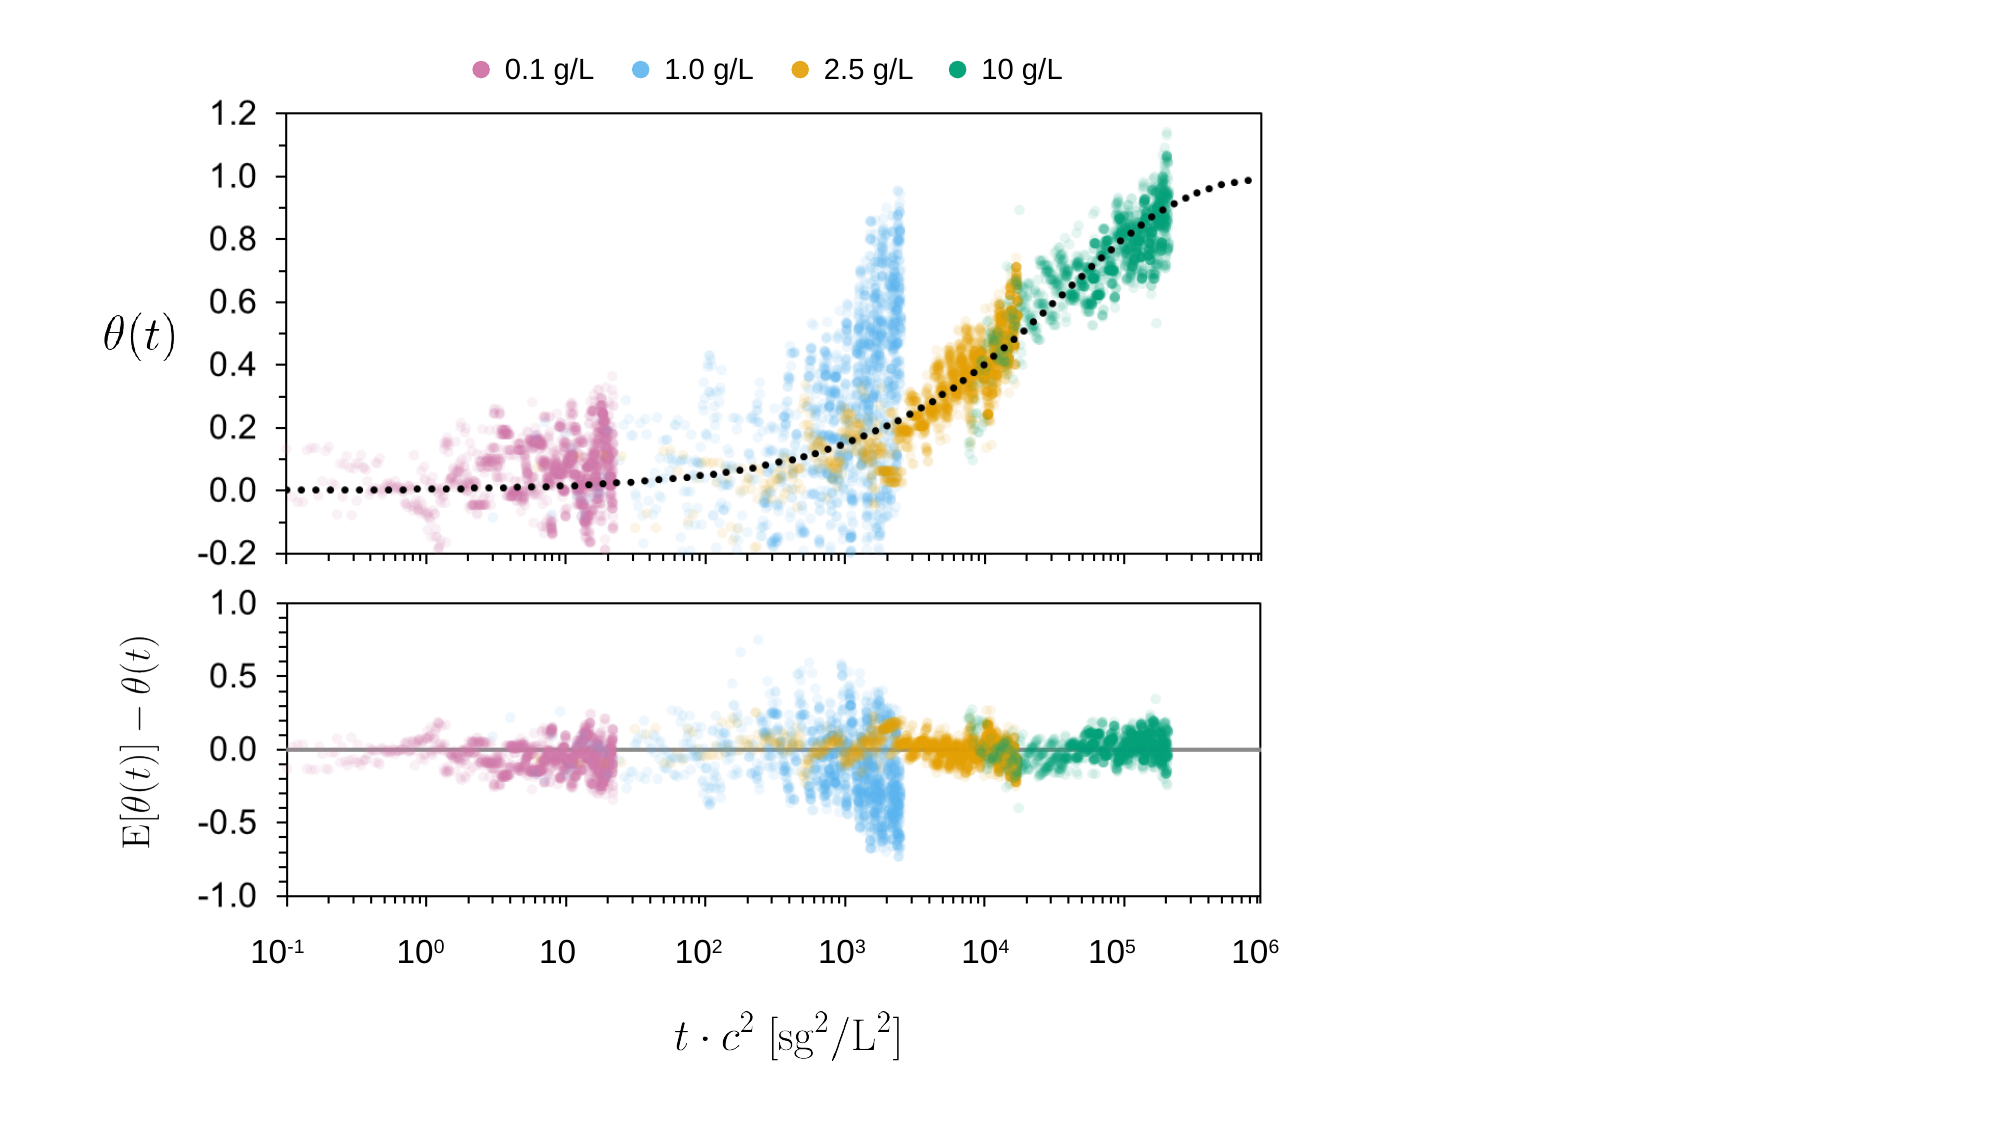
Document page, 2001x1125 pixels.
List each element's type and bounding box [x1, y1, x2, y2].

text_box [104, 42, 1334, 1061]
